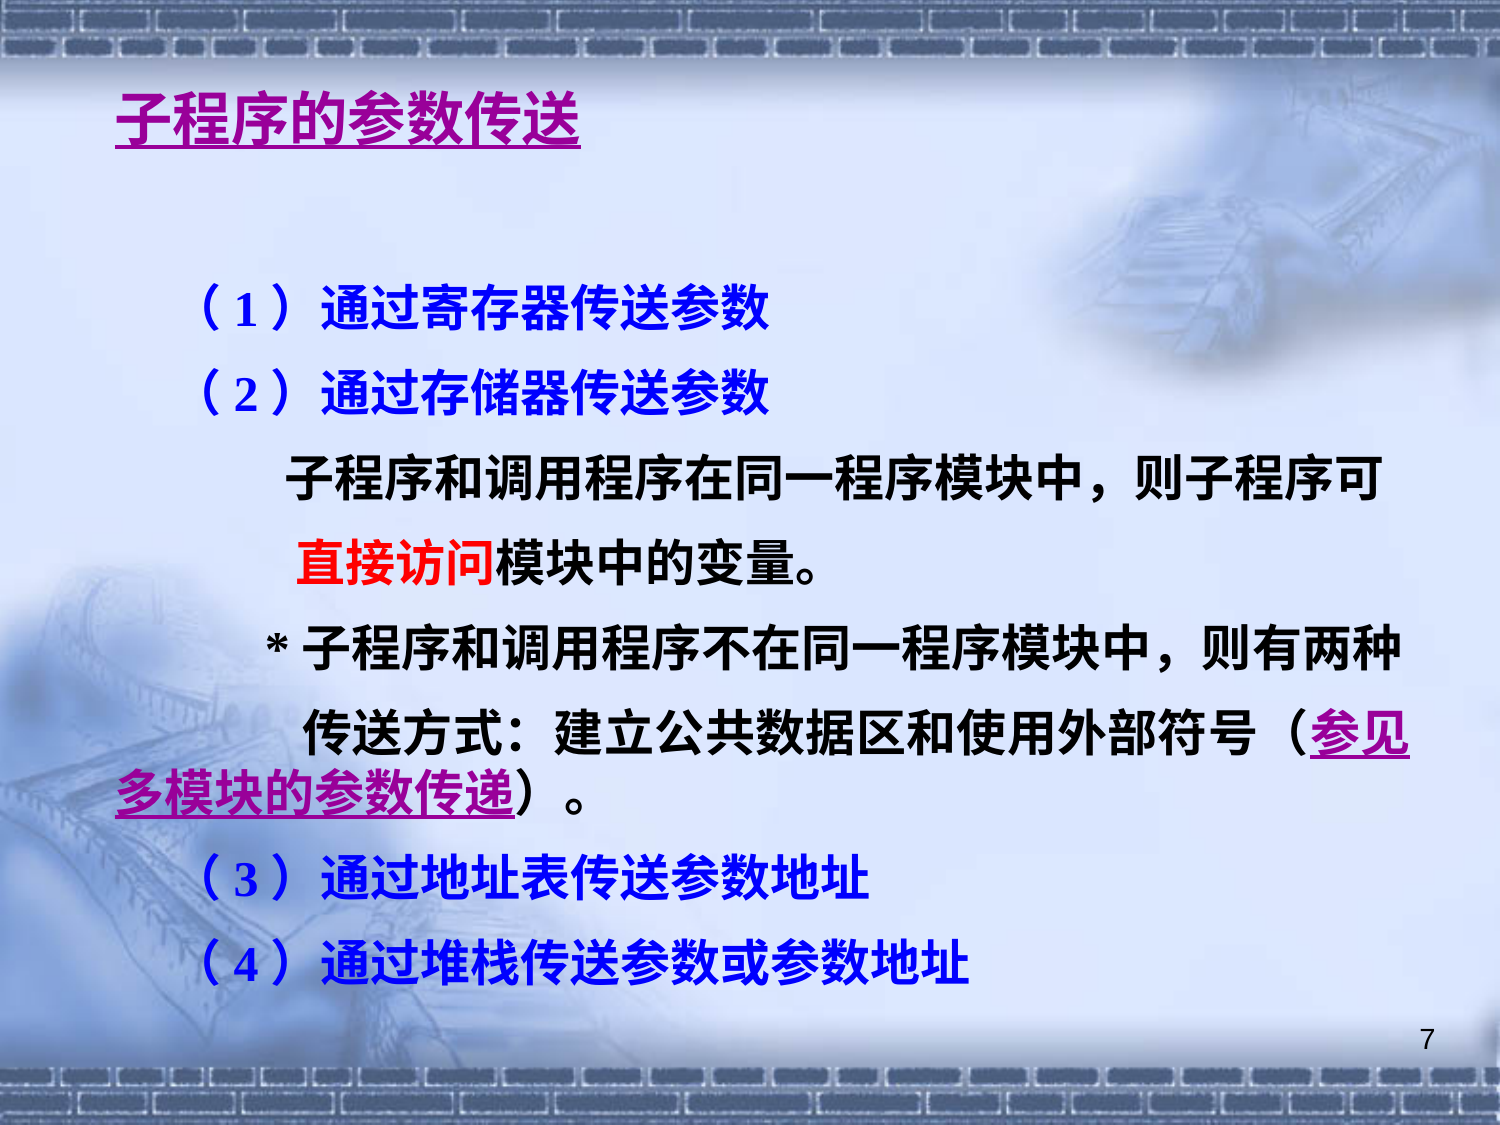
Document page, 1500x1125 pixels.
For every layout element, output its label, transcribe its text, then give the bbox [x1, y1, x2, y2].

text_box 子程序的参数传送 （1）通过寄存器传送参数 （2）通过存储器传送参数 子程序和调用程序在同一程序模块中，则子程序可 直接访问模块中的变量。 *子程序和调用程序不在同一程序模块中，则有两种 传送方式：建立公共数据区和使用外部符号（参见多模块的参数传递）。 （3）通过地址表传送参数地址 （4）通过堆栈传送参数或参数地址 [99, 74, 1425, 999]
slide_number 7 [1074, 1012, 1451, 1091]
picture [0, 0, 1500, 1125]
